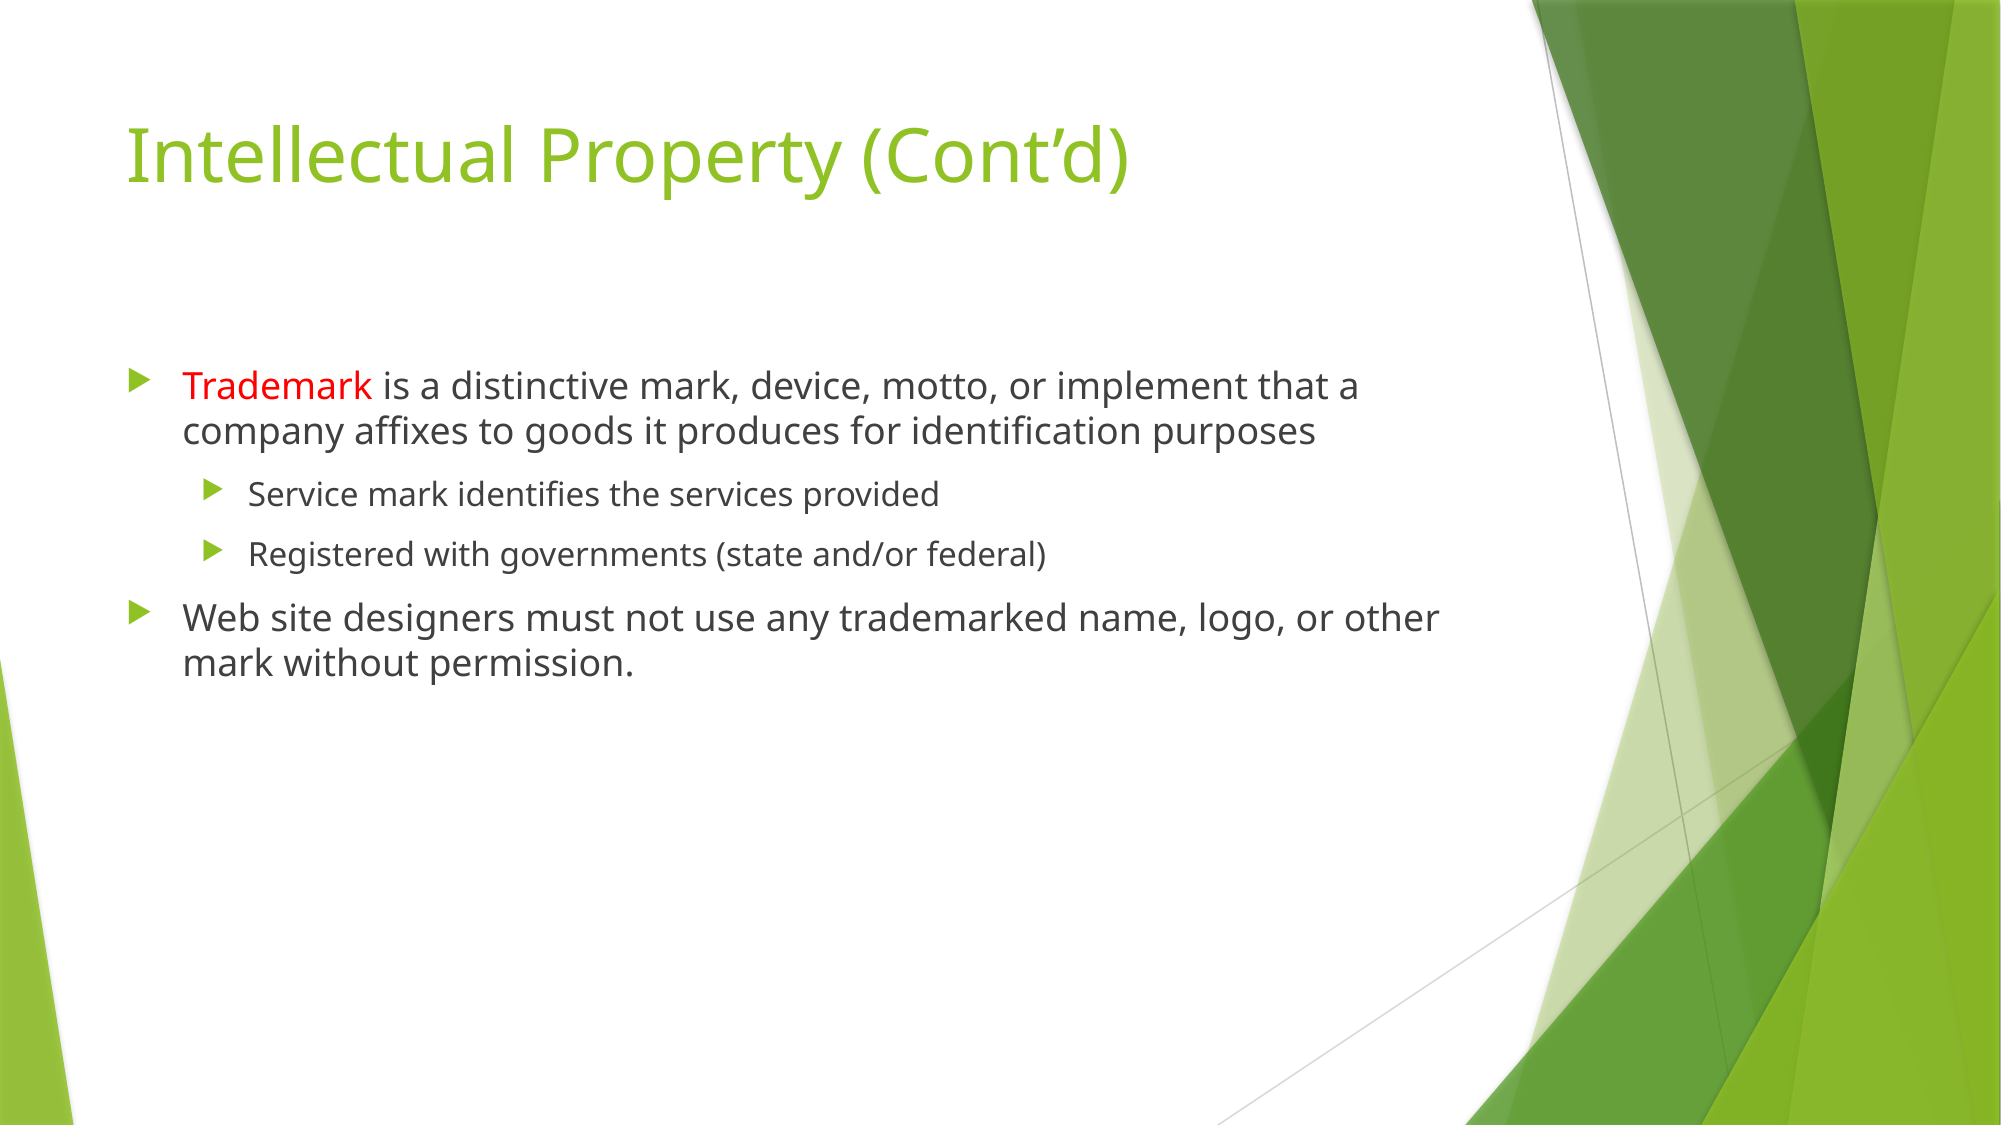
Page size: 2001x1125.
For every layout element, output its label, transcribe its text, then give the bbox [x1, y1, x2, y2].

list Trademark is a distinctive mark, device, motto, or implement that a company affixes to goods it produces for identification purposes Service mark identifies the services provided Registered with governments (state and/or federal) Web site designers must not use any trademarked name, logo, or other mark without permission. [111, 354, 1522, 992]
title Intellectual Property (Cont’d) [111, 99, 1522, 317]
